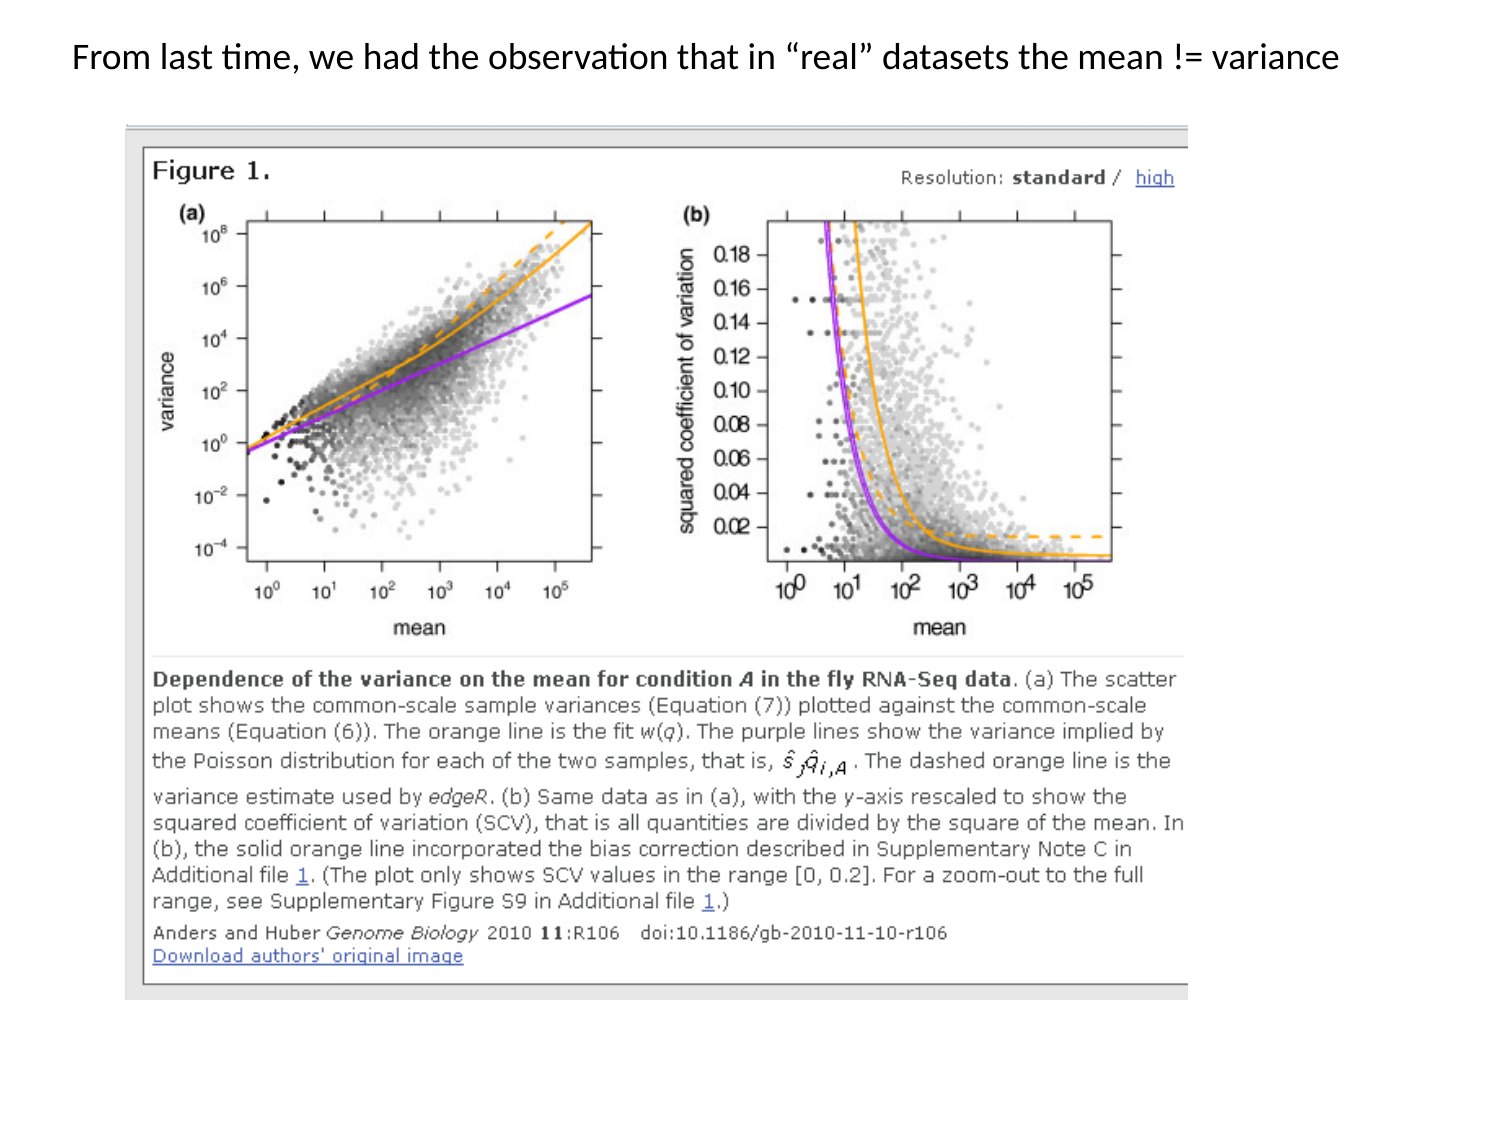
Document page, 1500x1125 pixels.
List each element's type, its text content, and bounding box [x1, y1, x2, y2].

picture [124, 124, 1188, 1001]
text_box From last time, we had the observation that in “real” datasets the mean != variance [57, 24, 1357, 85]
